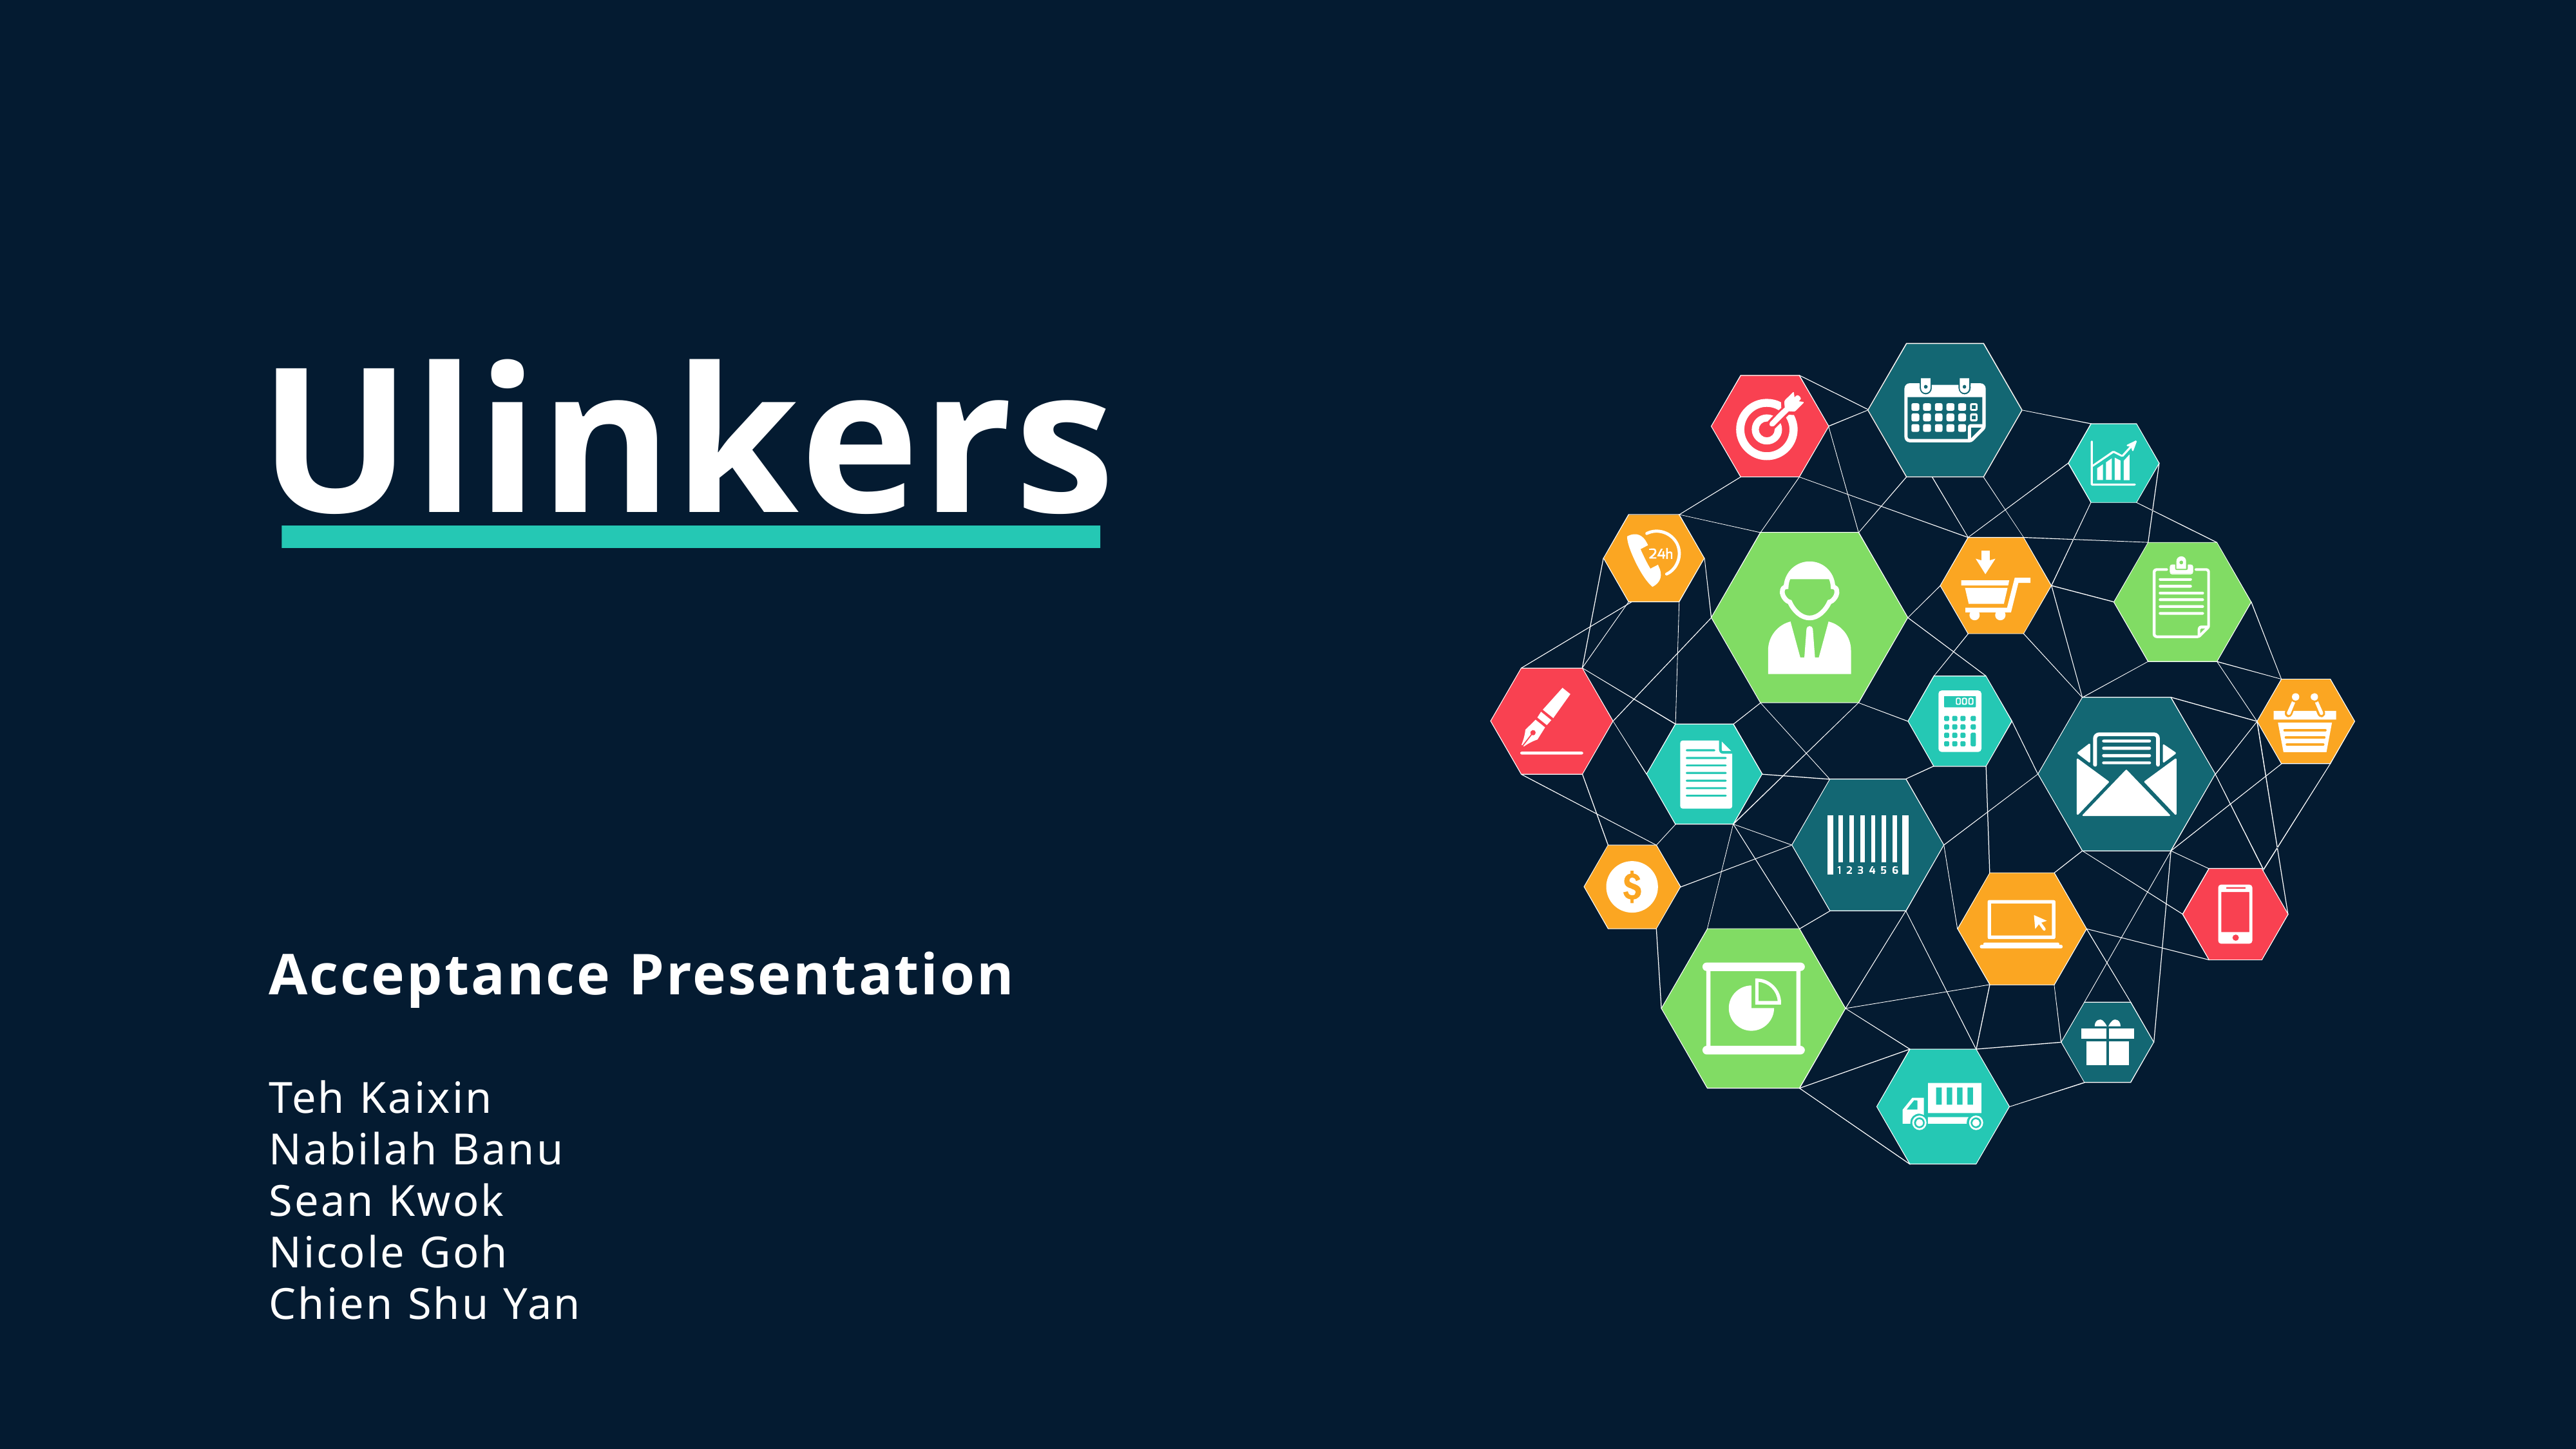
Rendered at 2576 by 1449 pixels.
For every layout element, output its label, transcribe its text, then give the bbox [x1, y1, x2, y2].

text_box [1490, 343, 2356, 1165]
text_box [281, 525, 1101, 549]
text_box Ulinkers [259, 311, 1116, 553]
text_box Acceptance Presentation Teh Kaixin Nabilah Banu Sean Kwok Nicole Goh Chien Shu Yan [269, 938, 1016, 1329]
